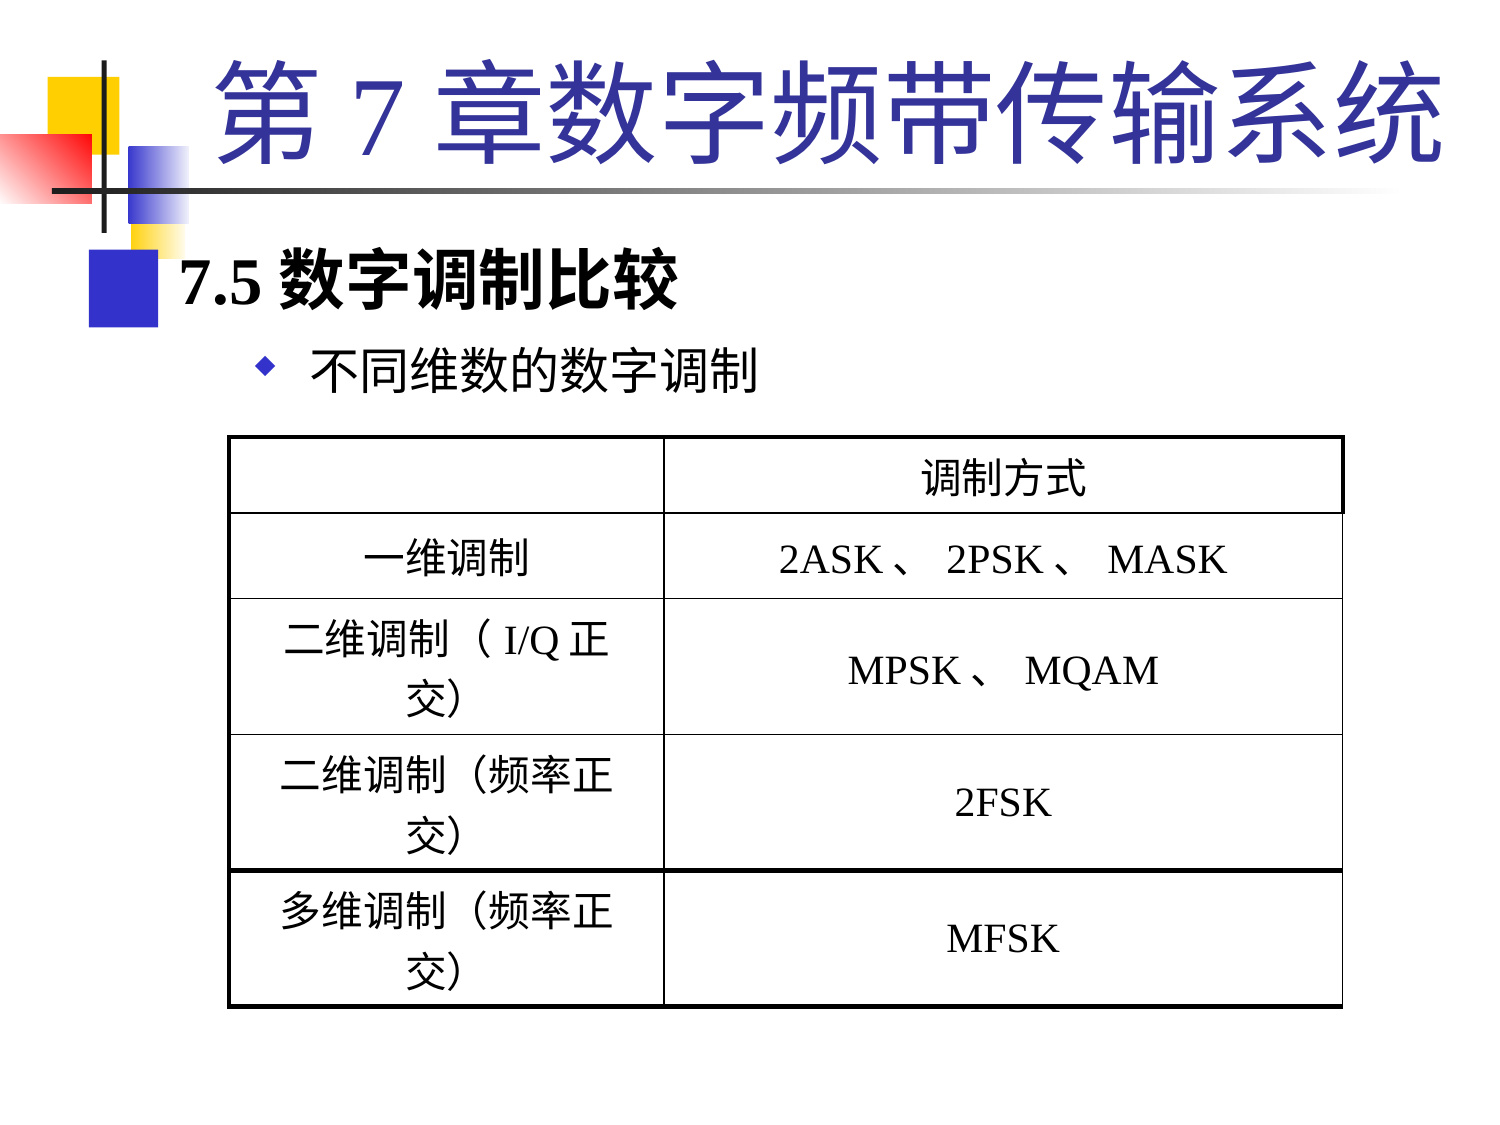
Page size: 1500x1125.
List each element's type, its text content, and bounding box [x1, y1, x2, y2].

table_cell 二维调制（I/Q正交） [231, 599, 663, 734]
table_header [231, 439, 663, 512]
text_box 7.5数字调制比较 不同维数的数字调制 [88, 230, 1464, 408]
table_cell 2ASK、2PSK、MASK [665, 514, 1342, 598]
table_cell 2FSK [665, 735, 1342, 868]
table_cell 二维调制（频率正交） [231, 735, 663, 868]
table_cell MFSK [665, 873, 1342, 1004]
table_header 调制方式 [665, 439, 1341, 512]
table_cell 多维调制（频率正交） [231, 873, 663, 1004]
title 第7章数字频带传输系统 [188, 34, 1468, 187]
table_cell MPSK、MQAM [665, 599, 1342, 734]
table_cell 一维调制 [231, 514, 663, 598]
